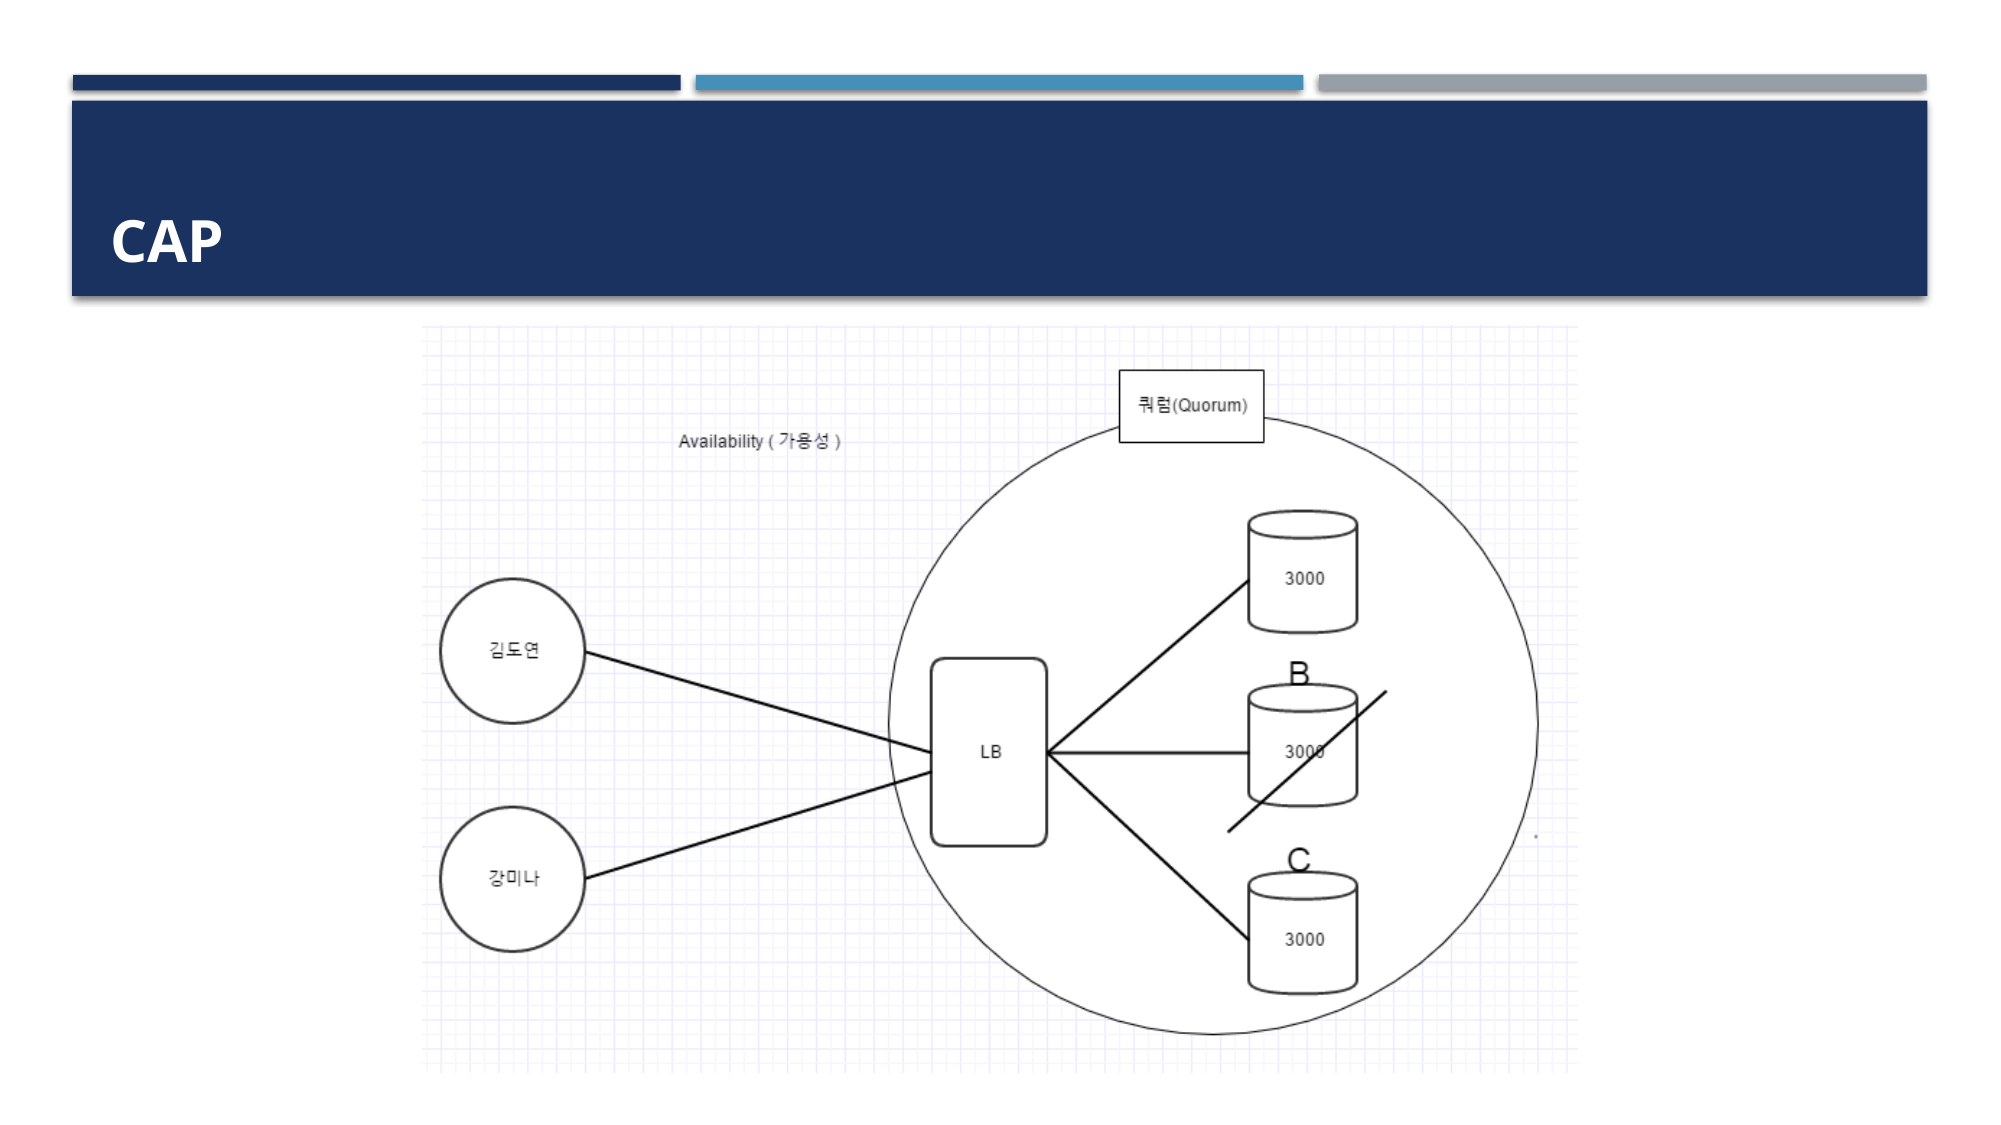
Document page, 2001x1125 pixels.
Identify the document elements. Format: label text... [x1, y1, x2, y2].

picture [421, 325, 1579, 1074]
title cap [95, 115, 1905, 282]
